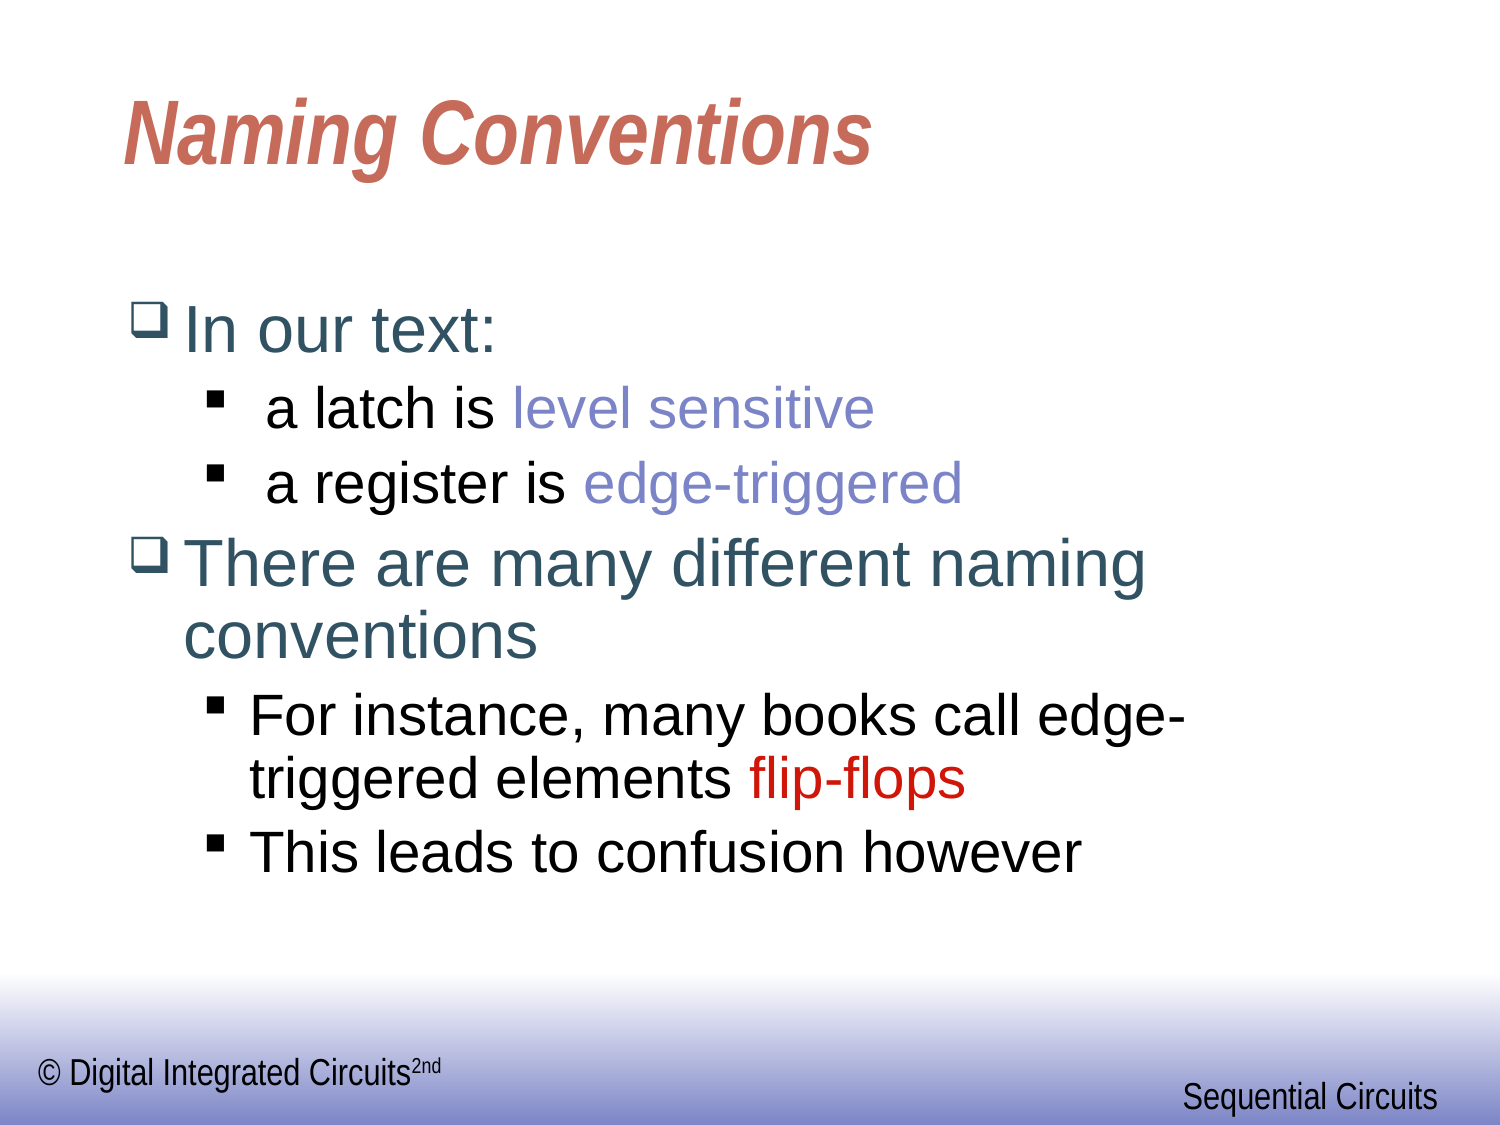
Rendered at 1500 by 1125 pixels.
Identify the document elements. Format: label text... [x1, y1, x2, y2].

list In our text: a latch is level sensitive a register is edge-triggered There are many different naming conventions For instance, many books call edge-triggered elements flip-flops This leads to confusion however [112, 287, 1388, 963]
title Naming Conventions [108, 72, 1384, 190]
